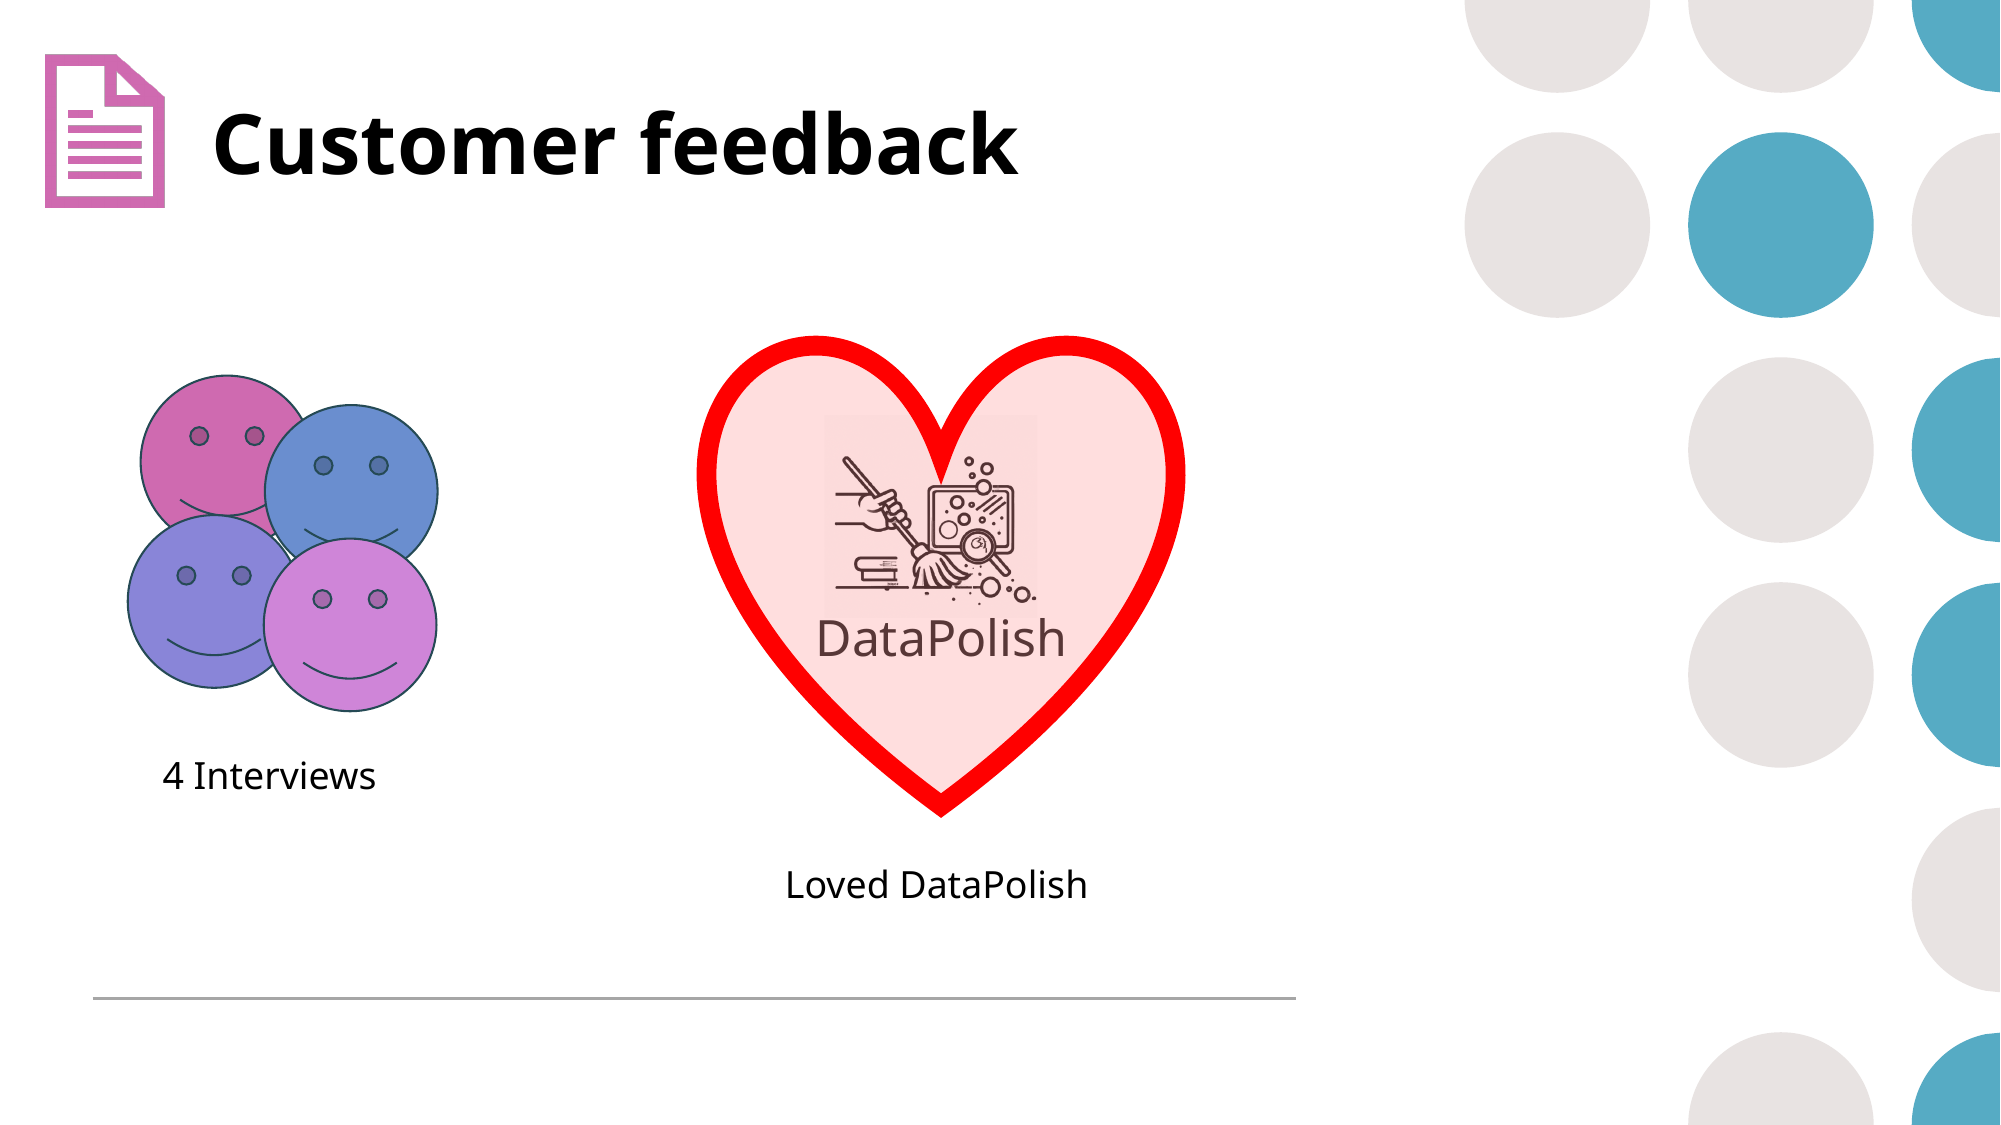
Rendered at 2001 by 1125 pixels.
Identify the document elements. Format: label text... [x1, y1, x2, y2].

text_box [126, 514, 291, 689]
text_box Loved DataPolish [769, 853, 1113, 914]
text_box 4 Interviews [147, 744, 422, 805]
picture [824, 404, 1038, 618]
text_box [139, 374, 303, 536]
text_box [12, 38, 198, 224]
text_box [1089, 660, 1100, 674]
text_box [262, 537, 438, 713]
text_box [263, 404, 439, 558]
title Customer feedback [196, 83, 1401, 292]
text_box [705, 344, 1177, 807]
